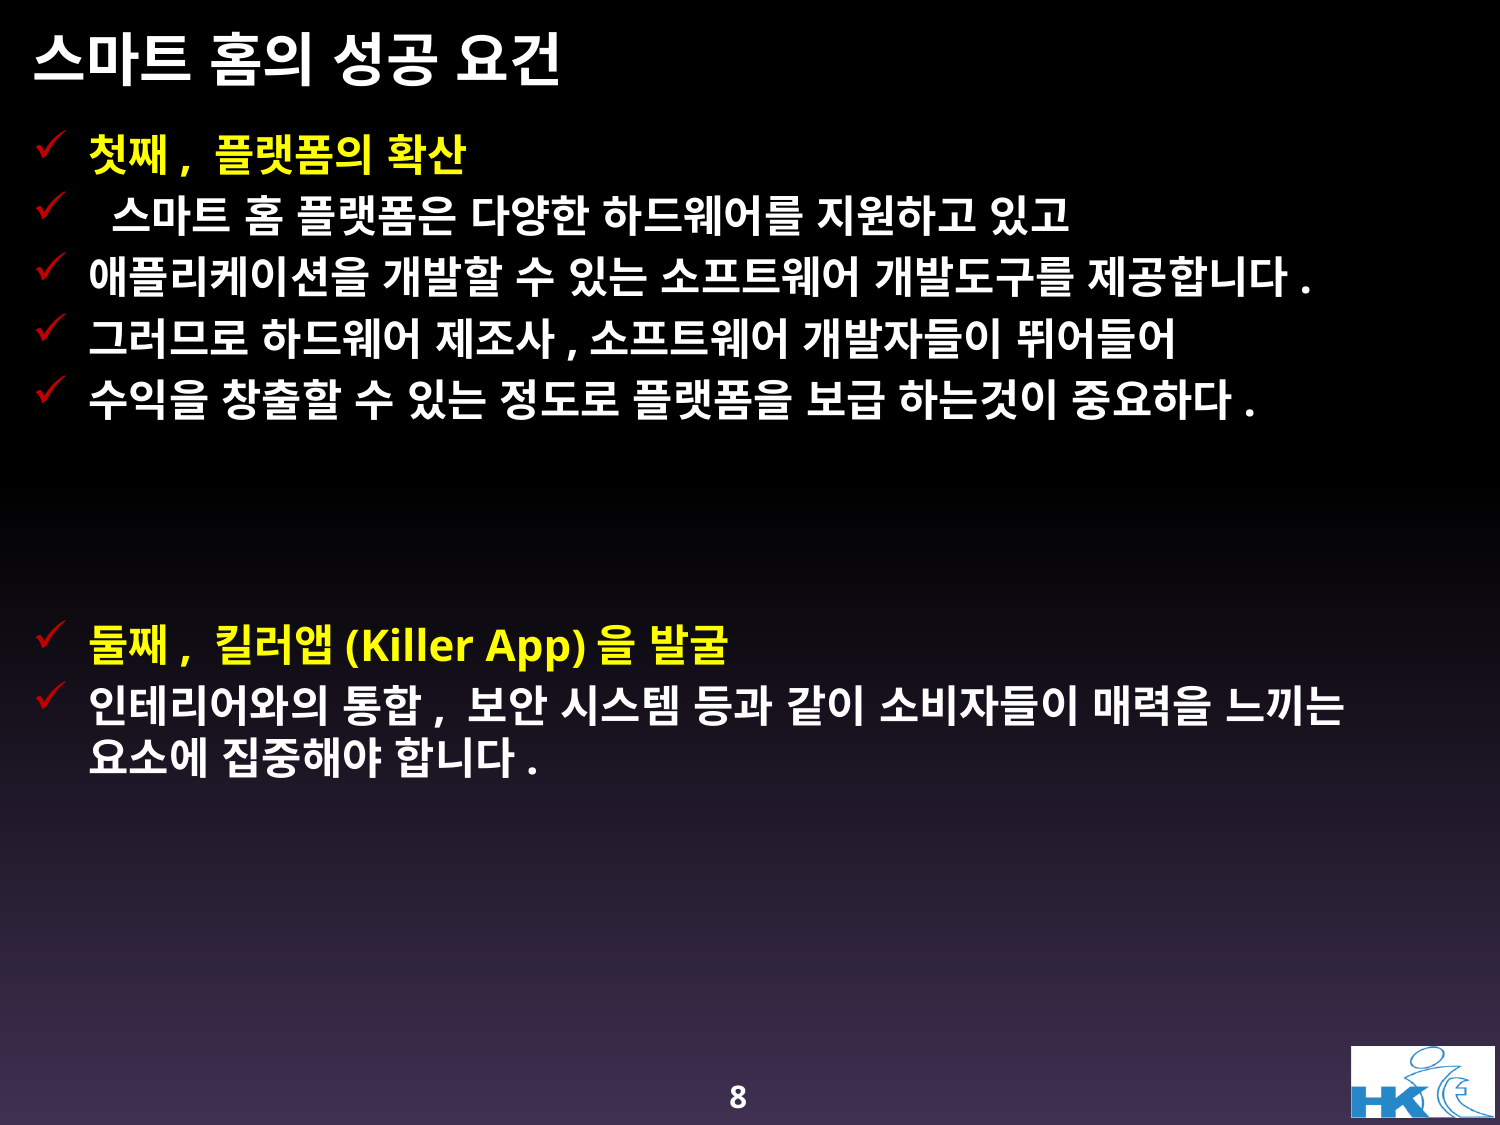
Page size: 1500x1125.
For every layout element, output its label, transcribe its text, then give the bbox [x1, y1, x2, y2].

list 첫째, 플랫폼의 확산 스마트 홈 플랫폼은 다양한 하드웨어를 지원하고 있고 애플리케이션을 개발할 수 있는 소프트웨어 개발도구를 제공합니다. 그러므로 하드웨어 제조사,소프트웨어 개발자들이 뛰어들어 수익을 창출할 수 있는 정도로 플랫폼을 보급 하는것이 중요하다. 둘째, 킬러앱(Killer App)을 발굴 인테리어와의 통합, 보안 시스템 등과 같이 소비자들이 매력을 느끼는 요소에 집중해야 합니다. [17, 120, 1483, 965]
title 스마트 홈의 성공 요건 [17, 11, 1471, 106]
slide_number 8 [714, 1069, 816, 1125]
picture [1351, 1046, 1495, 1118]
